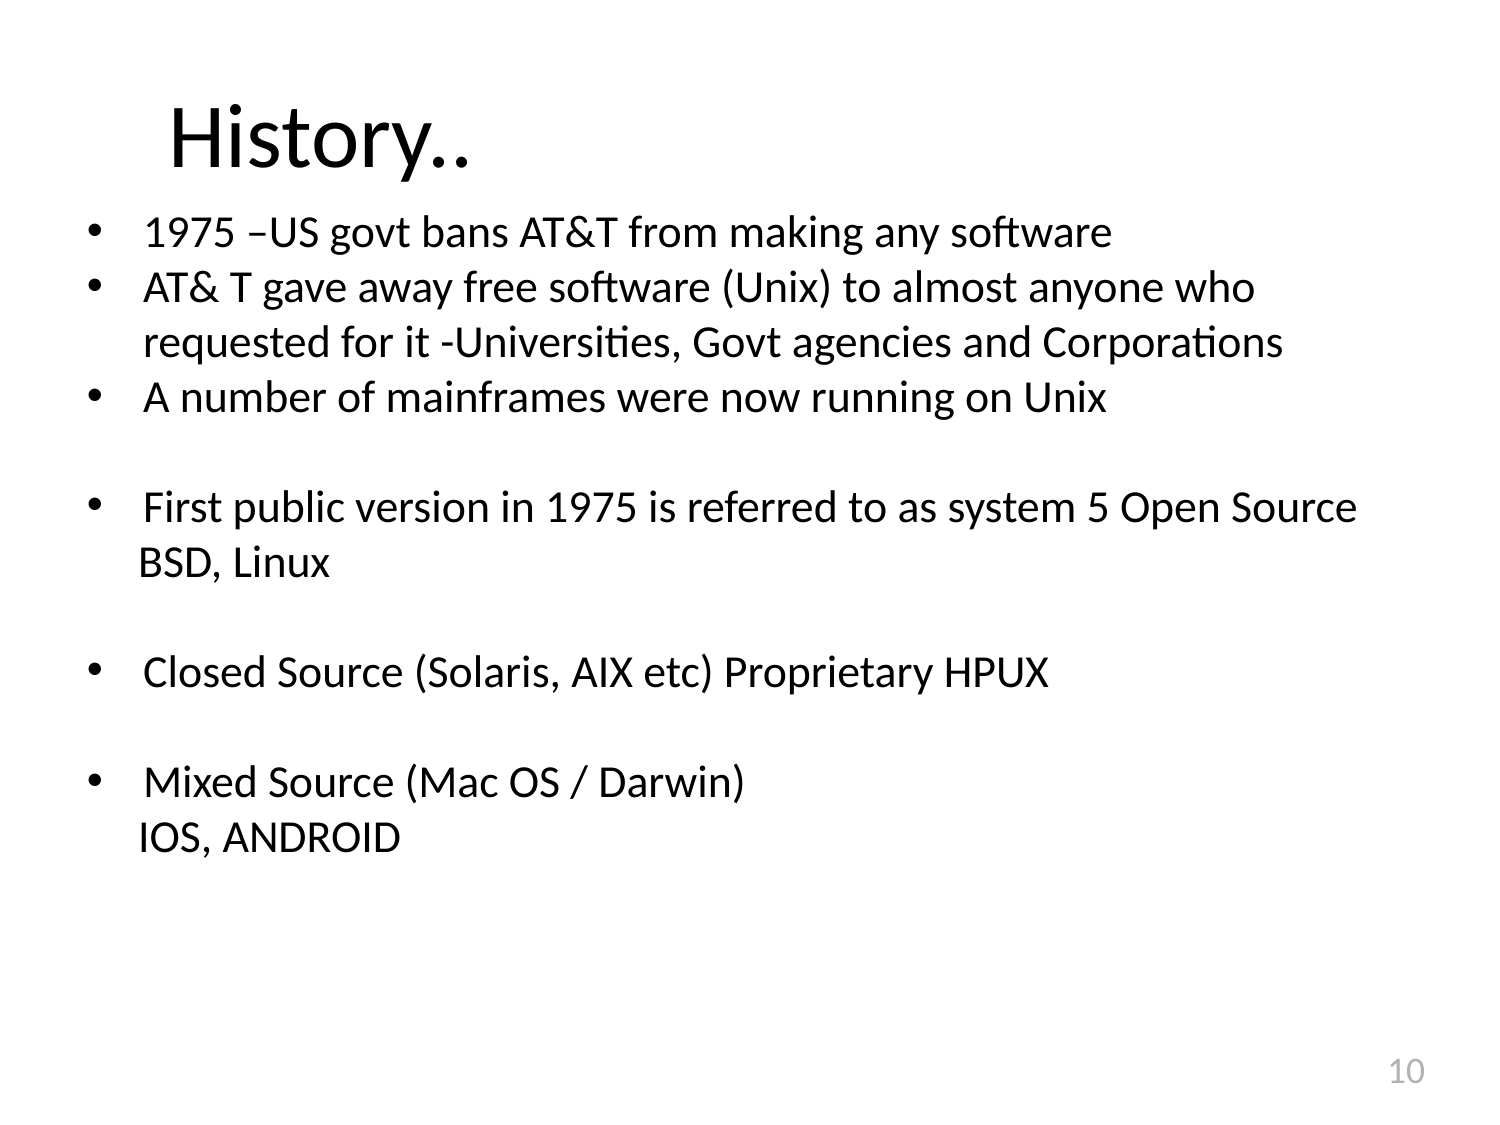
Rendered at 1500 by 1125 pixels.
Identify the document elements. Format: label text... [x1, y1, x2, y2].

title History.. [168, 75, 1332, 191]
slide_number 10 [1080, 1046, 1425, 1103]
list 1975 –US govt bans AT&T from making any software AT& T gave away free software (Unix) to almost anyone who requested for it -Universities, Govt agencies and Corporations A number of mainframes were now running on Unix First public version in 1975 is referred to as system 5 Open Source BSD, Linux Closed Source (Solaris, AIX etc) Proprietary HPUX Mixed Source (Mac OS / Darwin) IOS, ANDROID [86, 201, 1414, 980]
